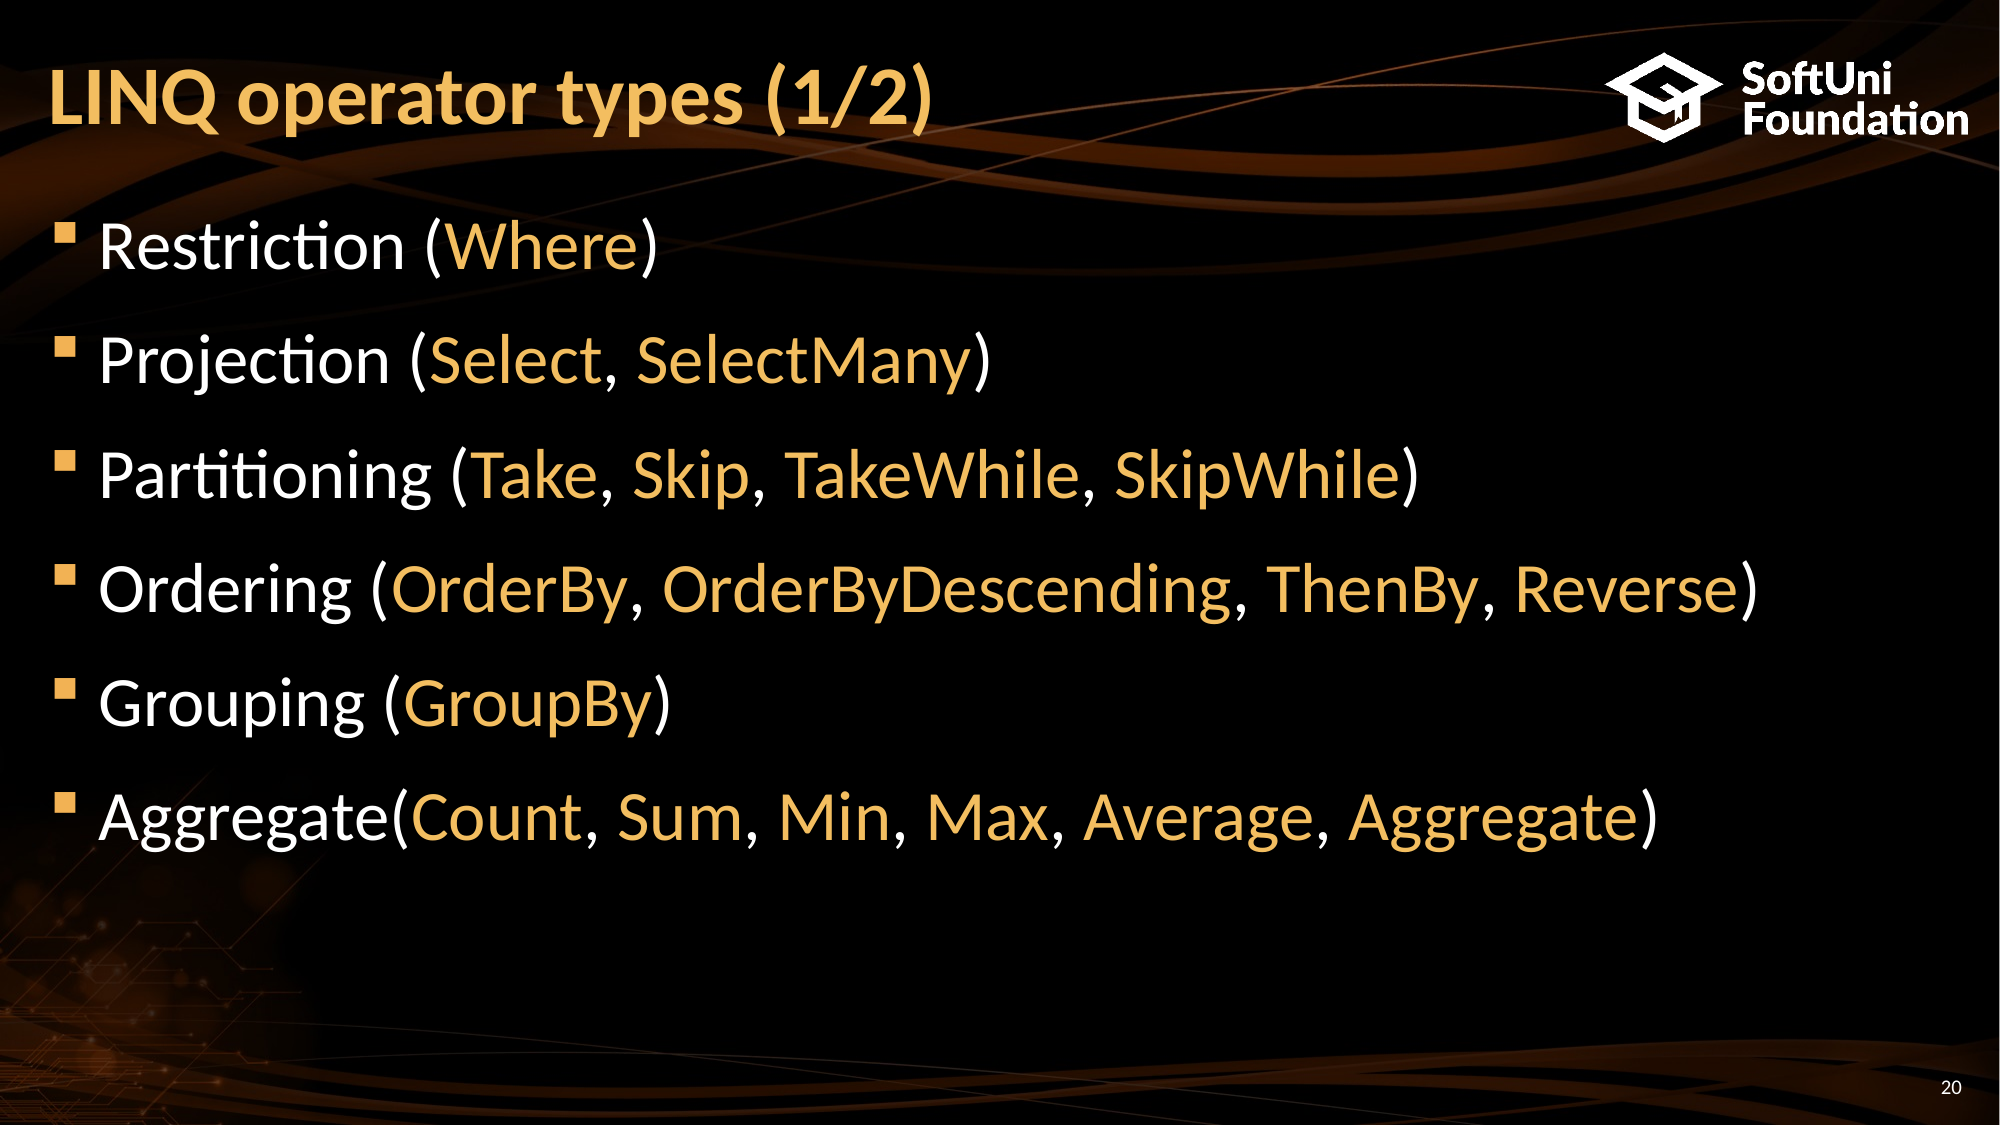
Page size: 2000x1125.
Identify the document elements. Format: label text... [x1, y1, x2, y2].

list Restriction (Where) Projection (Select, SelectMany) Partitioning (Take, Skip, TakeWhile, SkipWhile) Ordering (OrderBy, OrderByDescending, ThenBy, Reverse) Grouping (GroupBy) Aggregate(Count, Sum, Min, Max, Average, Aggregate) [31, 188, 1968, 1103]
picture [0, 0, 2000, 1125]
title LINQ operator types (1/2) [30, 6, 1602, 189]
